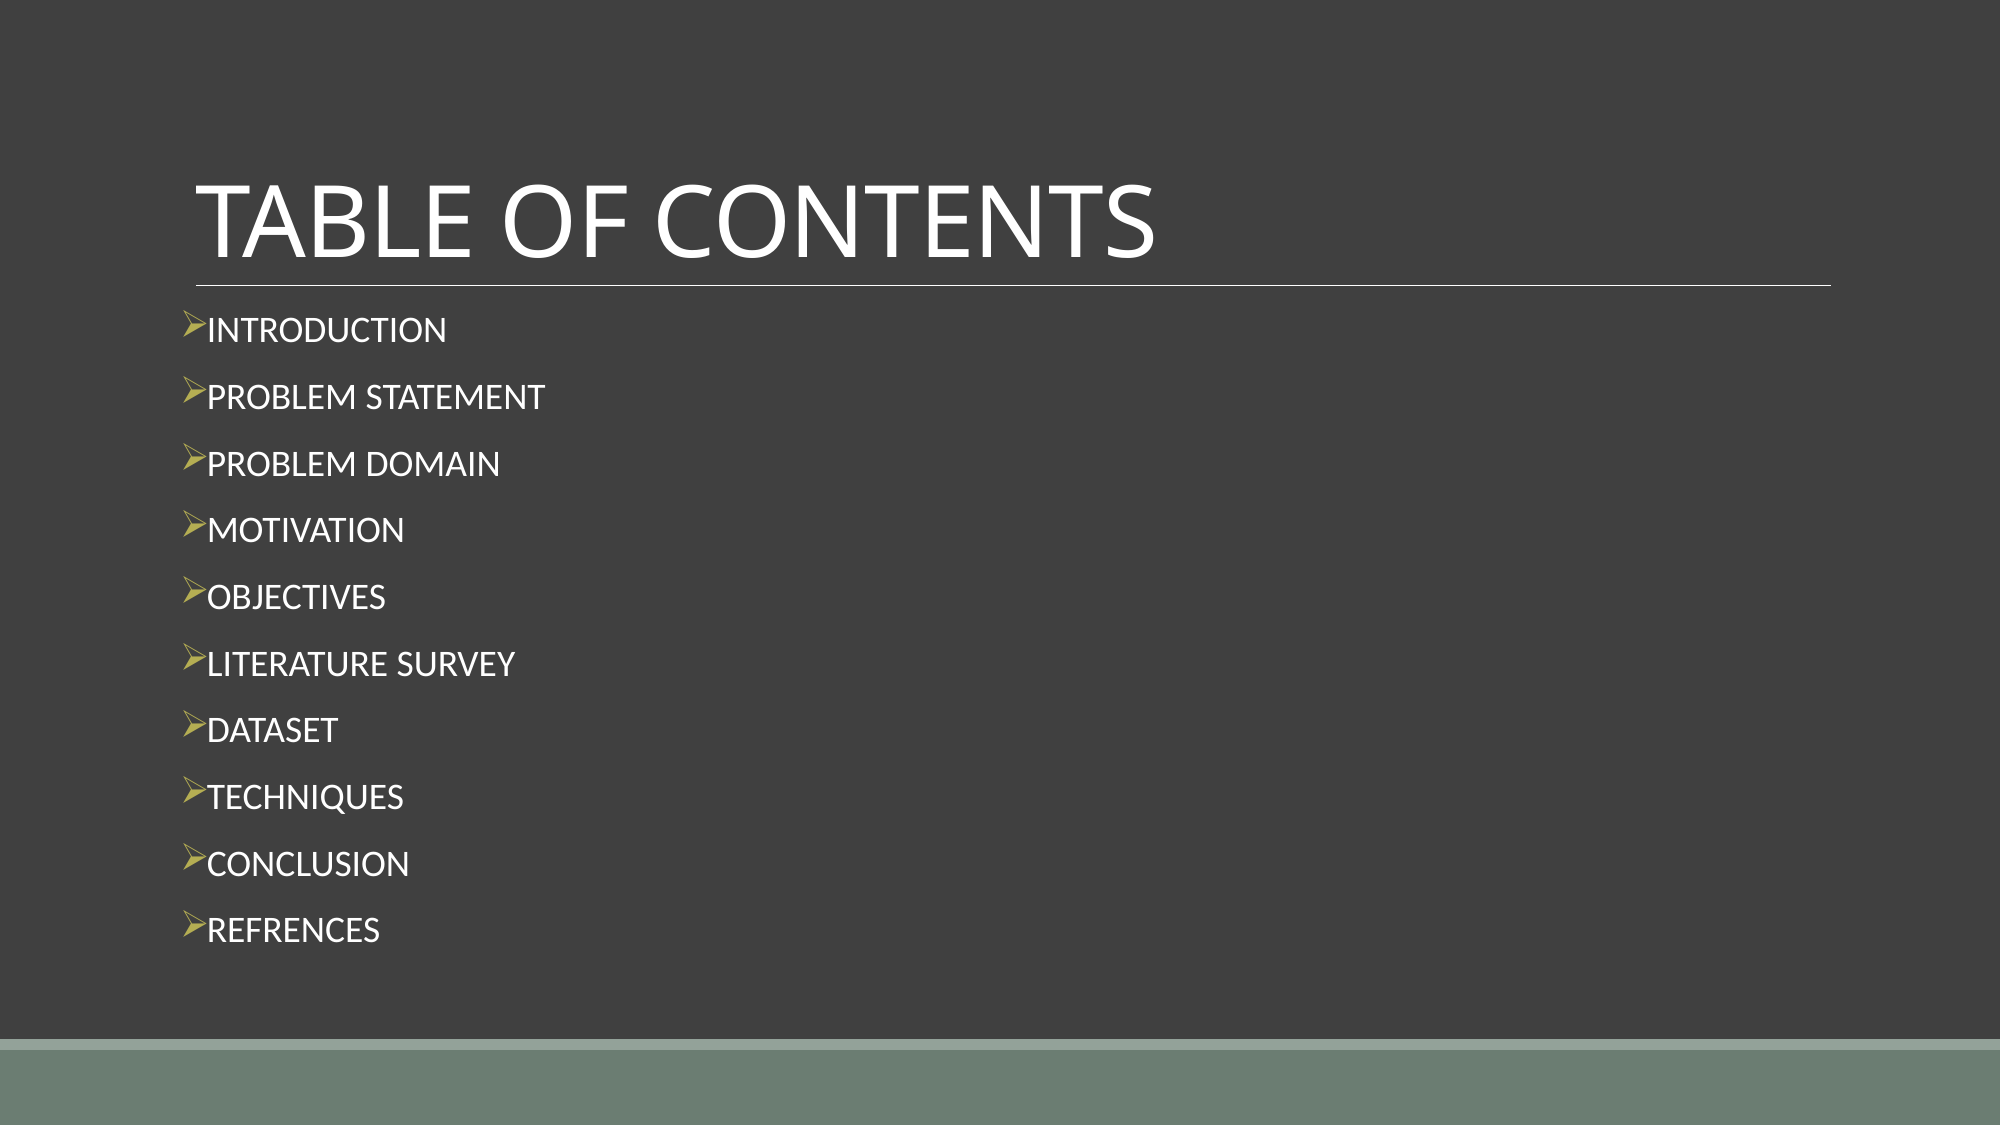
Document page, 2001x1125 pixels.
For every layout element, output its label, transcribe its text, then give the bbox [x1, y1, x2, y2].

title TABLE OF CONTENTS [180, 47, 1830, 285]
list INTRODUCTION PROBLEM STATEMENT PROBLEM DOMAIN MOTIVATION OBJECTIVES LITERATURE SURVEY DATASET TECHNIQUES CONCLUSION REFRENCES [180, 302, 1830, 963]
